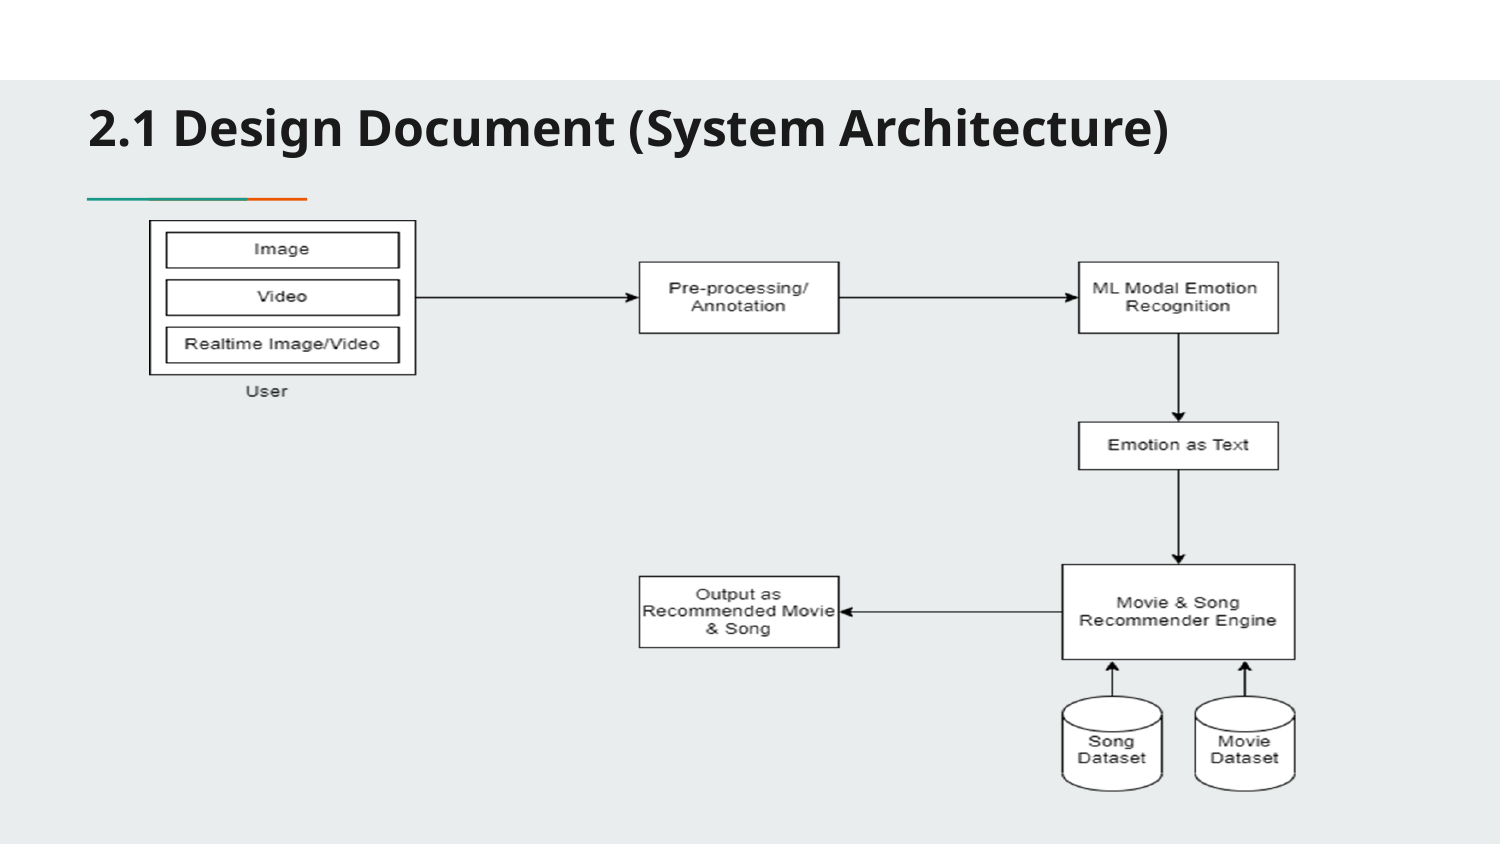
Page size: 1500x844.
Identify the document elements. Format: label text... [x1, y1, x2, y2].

title 2.1 Design Document (System Architecture) [73, 81, 1426, 198]
picture [148, 218, 1296, 792]
